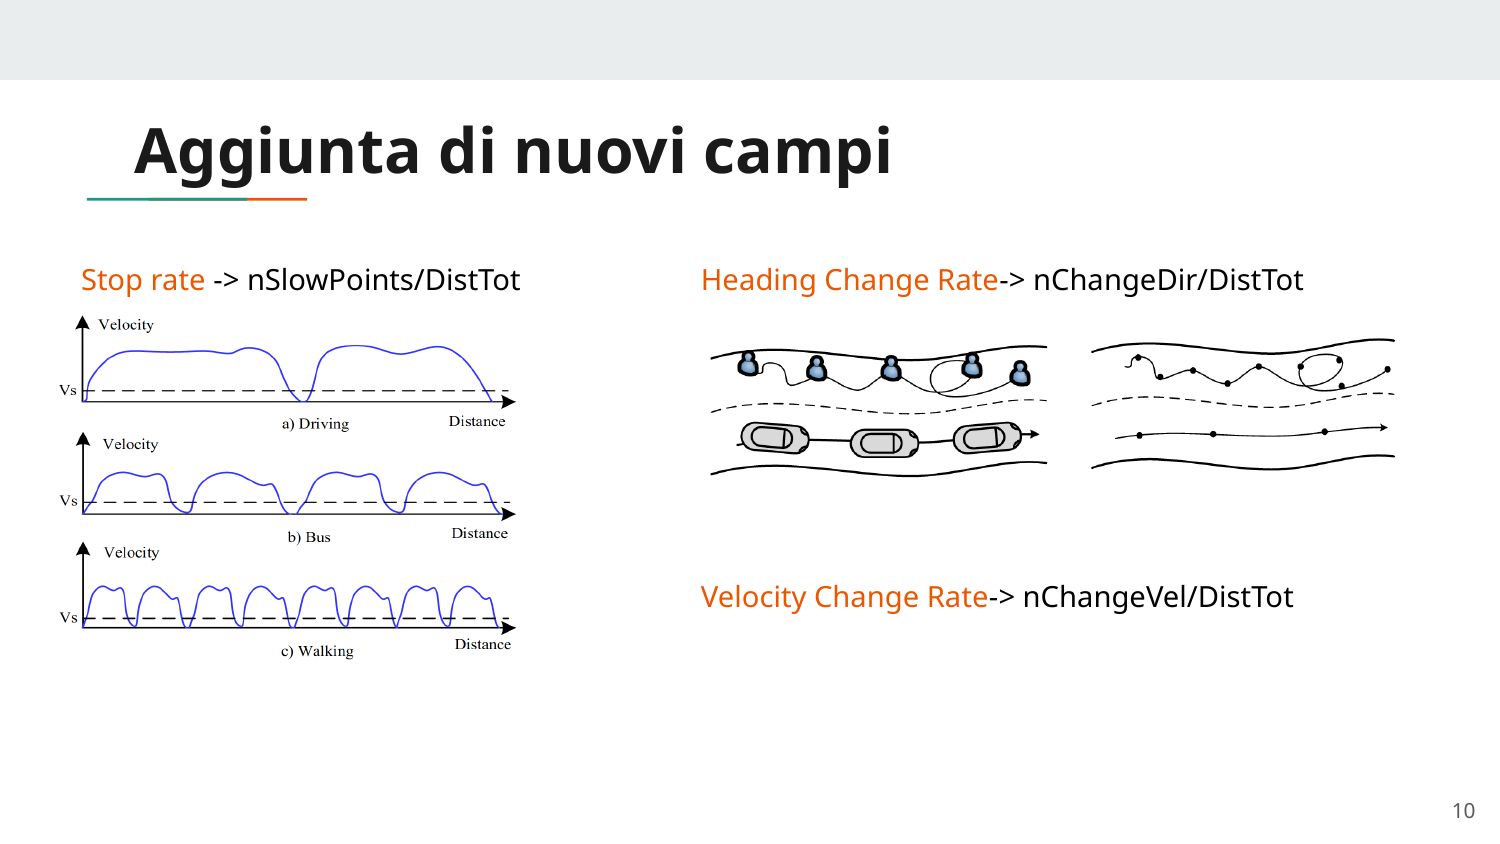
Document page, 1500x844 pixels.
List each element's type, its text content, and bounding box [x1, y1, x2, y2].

slide_number ‹#› [1400, 779, 1491, 844]
text_box Stop rate -> nSlowPoints/DistTot [66, 246, 576, 311]
title Aggiunta di nuovi campi [119, 96, 1381, 191]
picture [24, 301, 563, 671]
text_box Velocity Change Rate-> nChangeVel/DistTot [685, 562, 1418, 628]
text_box Heading Change Rate-> nChangeDir/DistTot [685, 246, 1418, 311]
picture [685, 320, 1418, 497]
